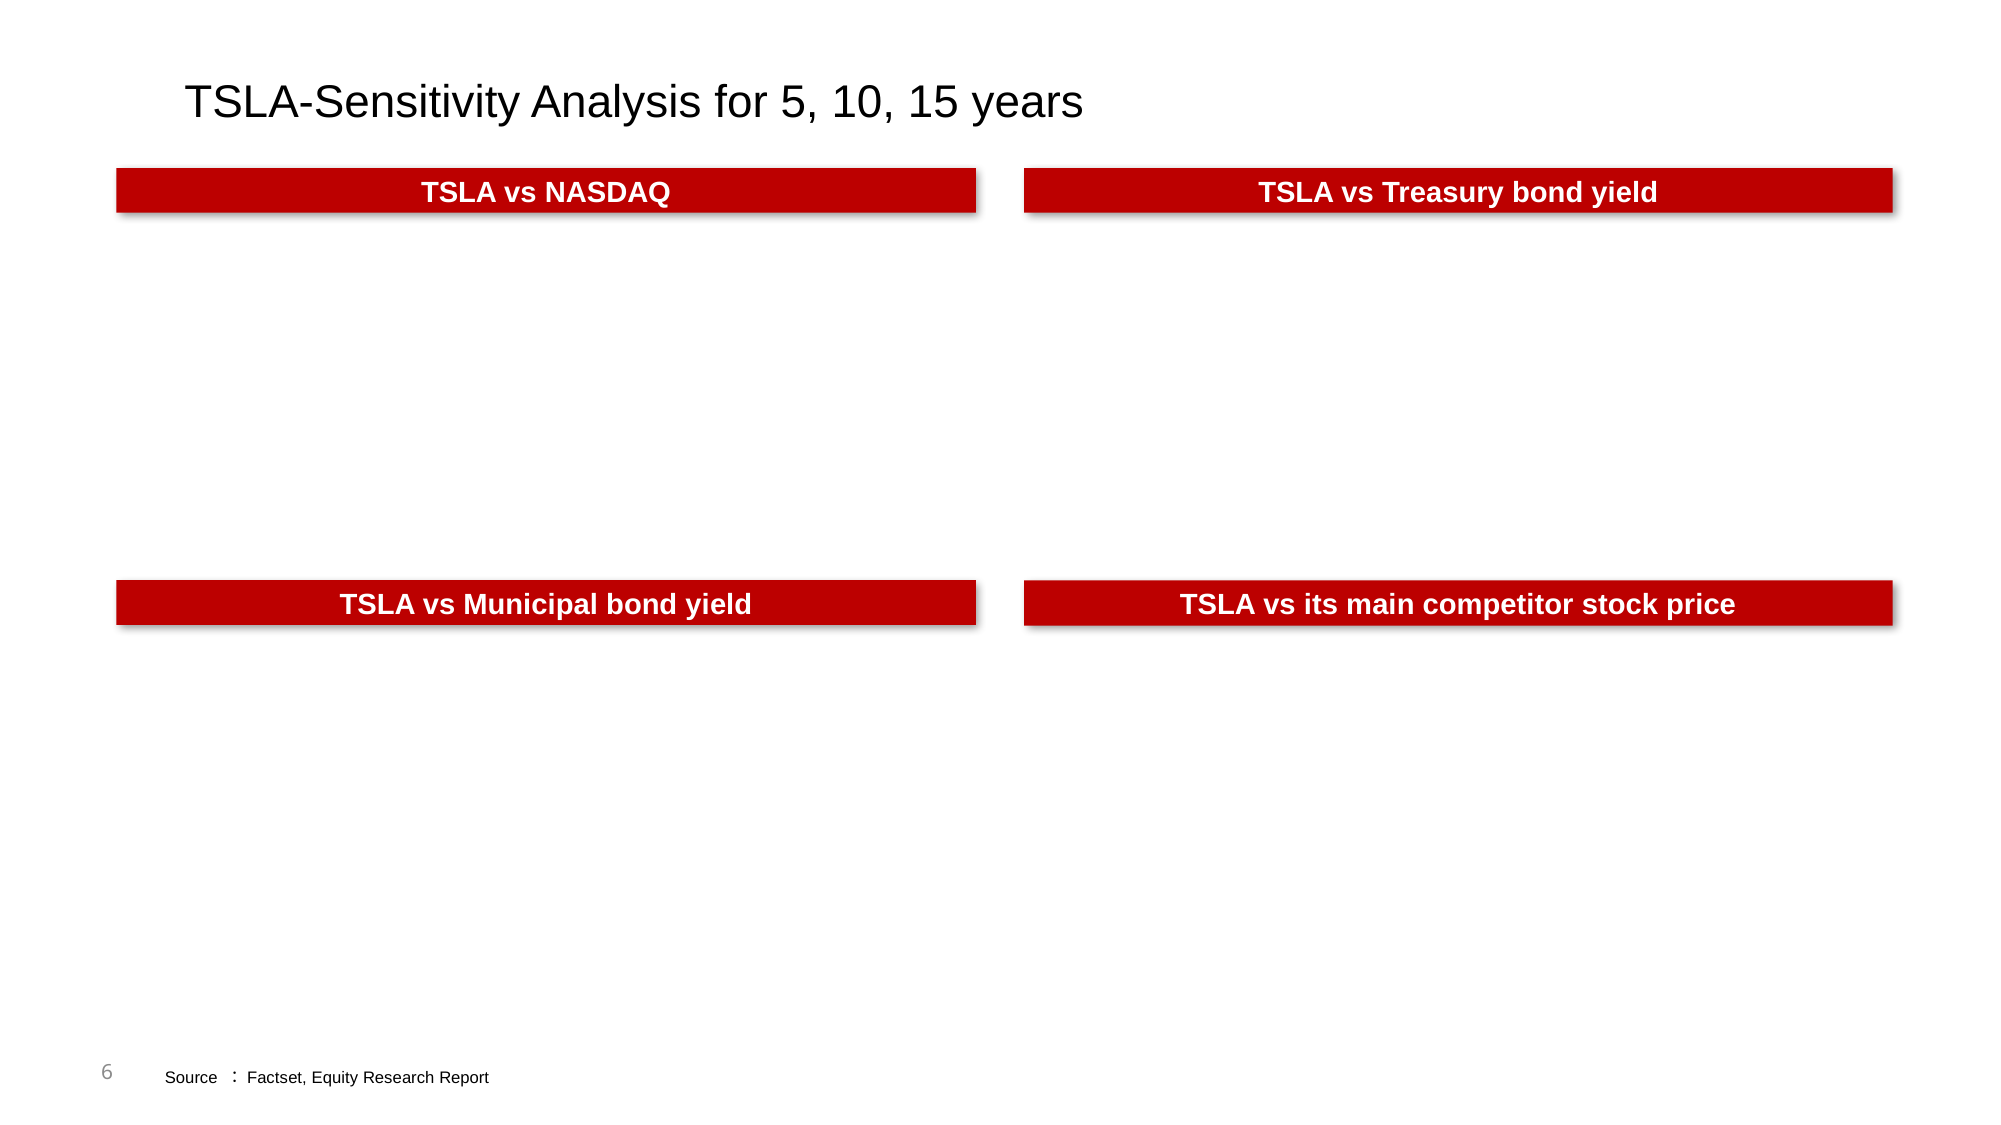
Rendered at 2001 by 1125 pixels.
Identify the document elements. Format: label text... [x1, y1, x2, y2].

text_box TSLA vs NASDAQ [115, 167, 977, 214]
text_box Source ：Factset, Equity Research Report [149, 1053, 1005, 1094]
title TSLA-Sensitivity Analysis for 5, 10, 15 years [169, 70, 1863, 157]
text_box TSLA vs Municipal bond yield [115, 579, 977, 626]
slide_number 6 [86, 1042, 536, 1103]
text_box TSLA vs its main competitor stock price [1023, 579, 1894, 627]
text_box TSLA vs Treasury bond yield [1023, 167, 1894, 214]
